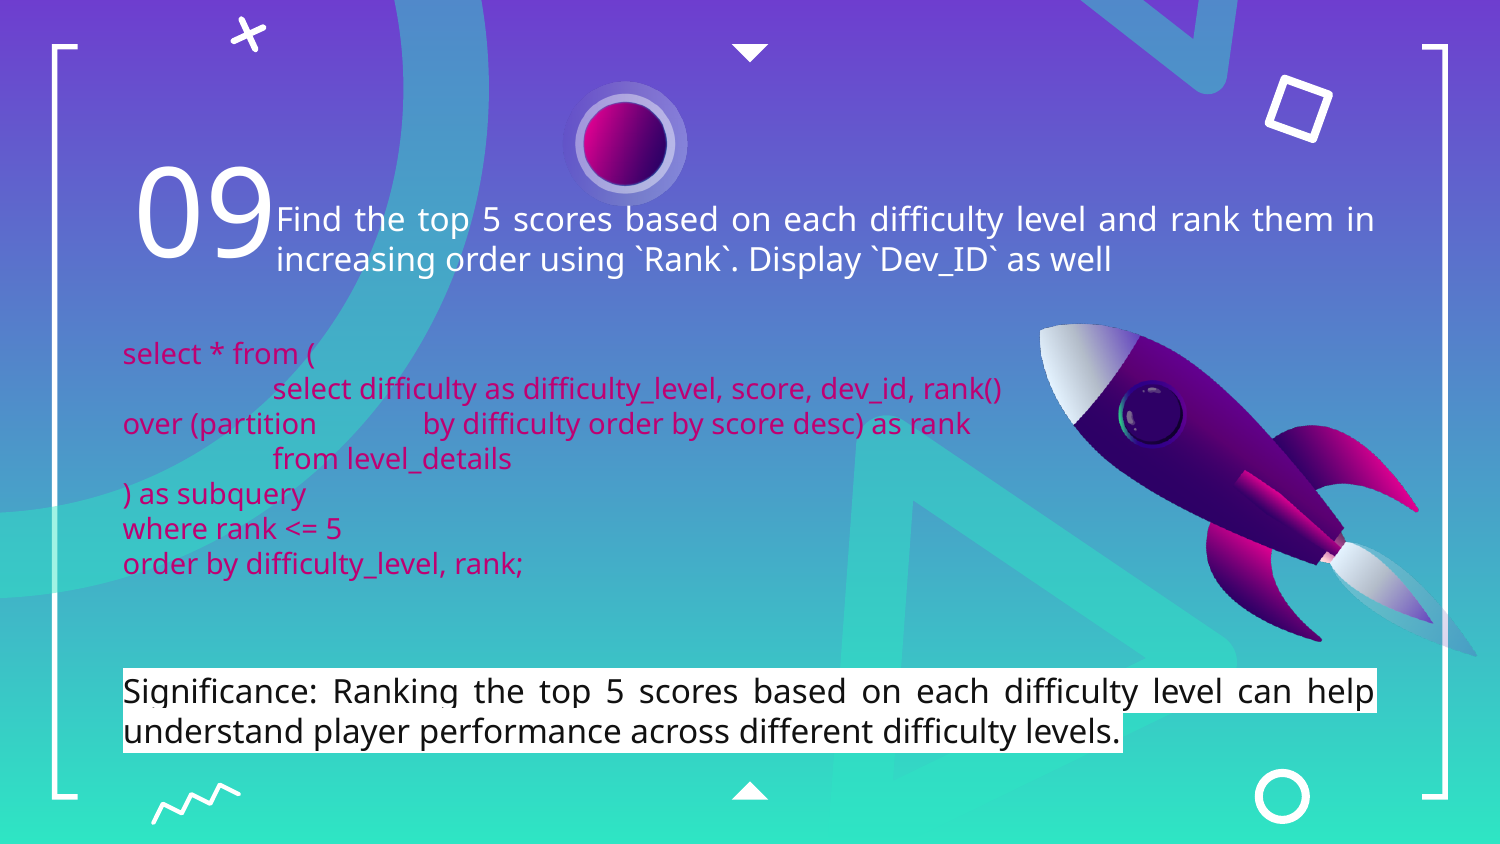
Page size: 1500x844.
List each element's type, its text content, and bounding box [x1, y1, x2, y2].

subtitle Significance: Ranking the top 5 scores based on each difficulty level can help understand player performance across different difficulty levels. [107, 655, 992, 720]
title Find the top 5 scores based on each difficulty level and rank them in increasing order using `Rank`. Display `Dev_ID` as well [260, 234, 992, 293]
text_box select * from ( select difficulty as difficulty_level, score, dev_id, rank() over (partition by difficulty order by score desc) as rank from level_details ) as subquery where rank <= 5 order by difficulty_level, rank; [107, 328, 992, 588]
picture [544, 32, 717, 242]
picture [933, 155, 1499, 790]
title 09 [118, 156, 312, 298]
